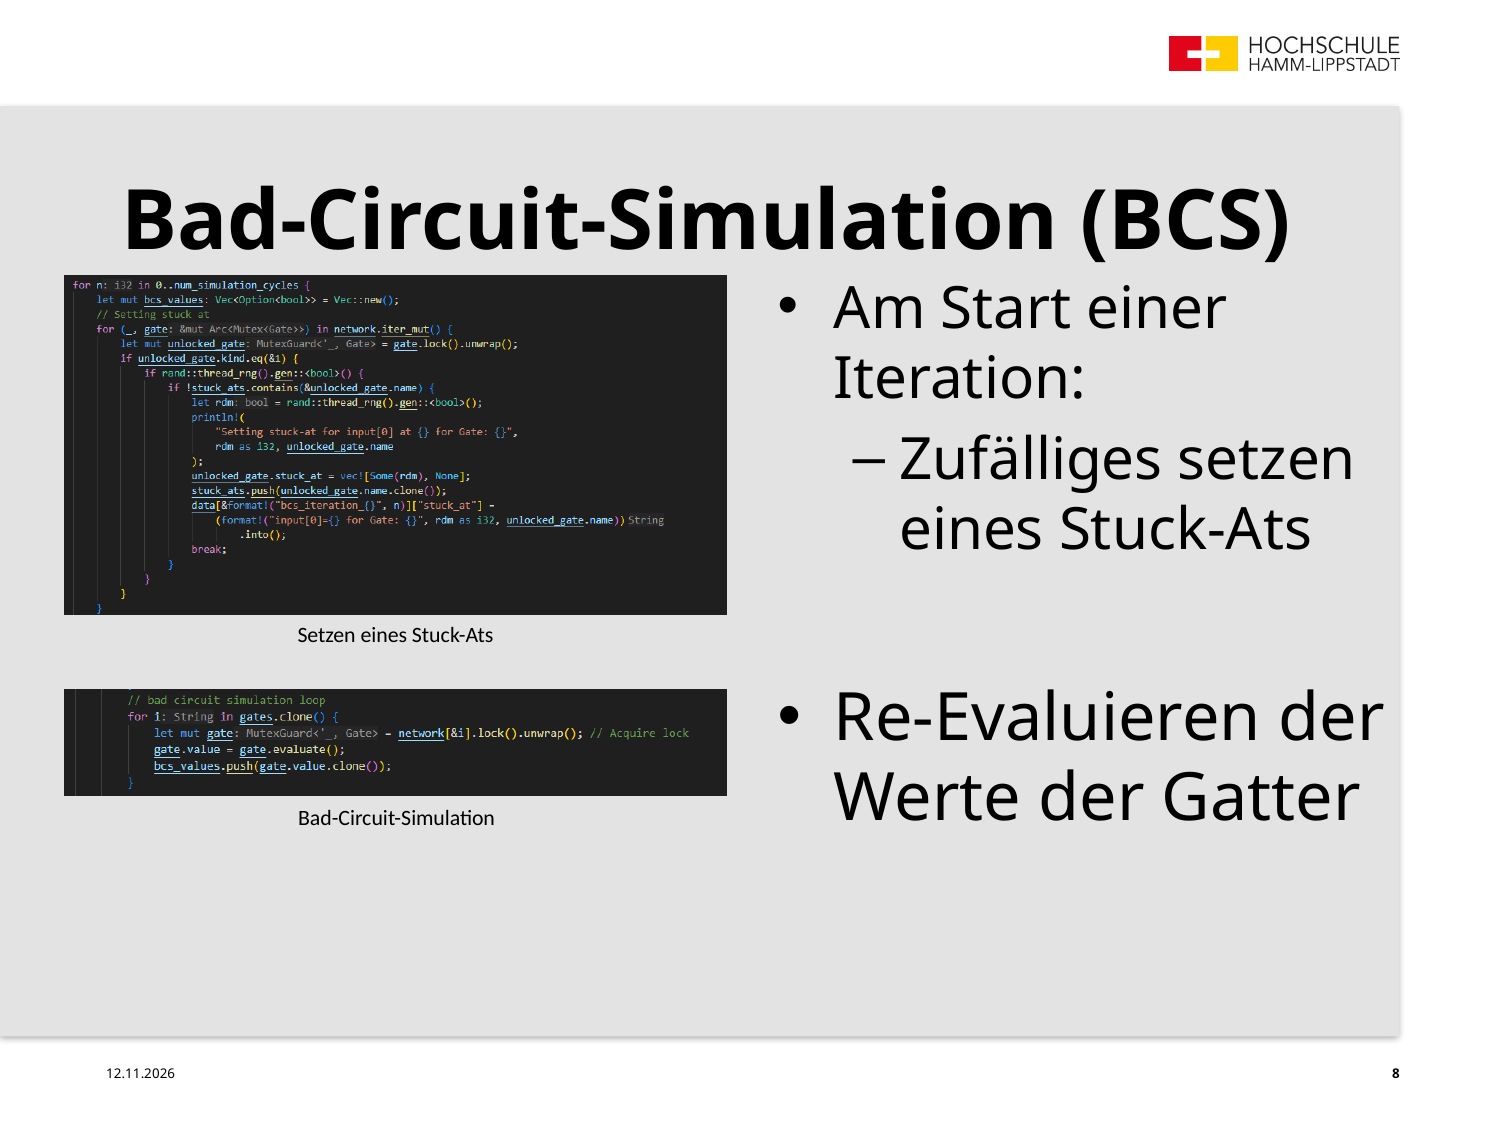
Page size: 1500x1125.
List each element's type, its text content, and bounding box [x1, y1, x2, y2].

picture [64, 689, 728, 797]
picture [1169, 36, 1400, 71]
list Am Start einer Iteration: Zufälliges setzen eines Stuck-Ats Re-Evaluieren der Werte der Gatter [762, 262, 1425, 1005]
text_box Bad-Circuit-Simulation [283, 805, 511, 837]
title Bad-Circuit-Simulation (BCS) [106, 122, 1366, 310]
slide_number 8 [1049, 1065, 1400, 1084]
text_box Setzen eines Stuck-Ats [282, 624, 509, 654]
picture [64, 275, 728, 616]
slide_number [106, 1065, 457, 1084]
